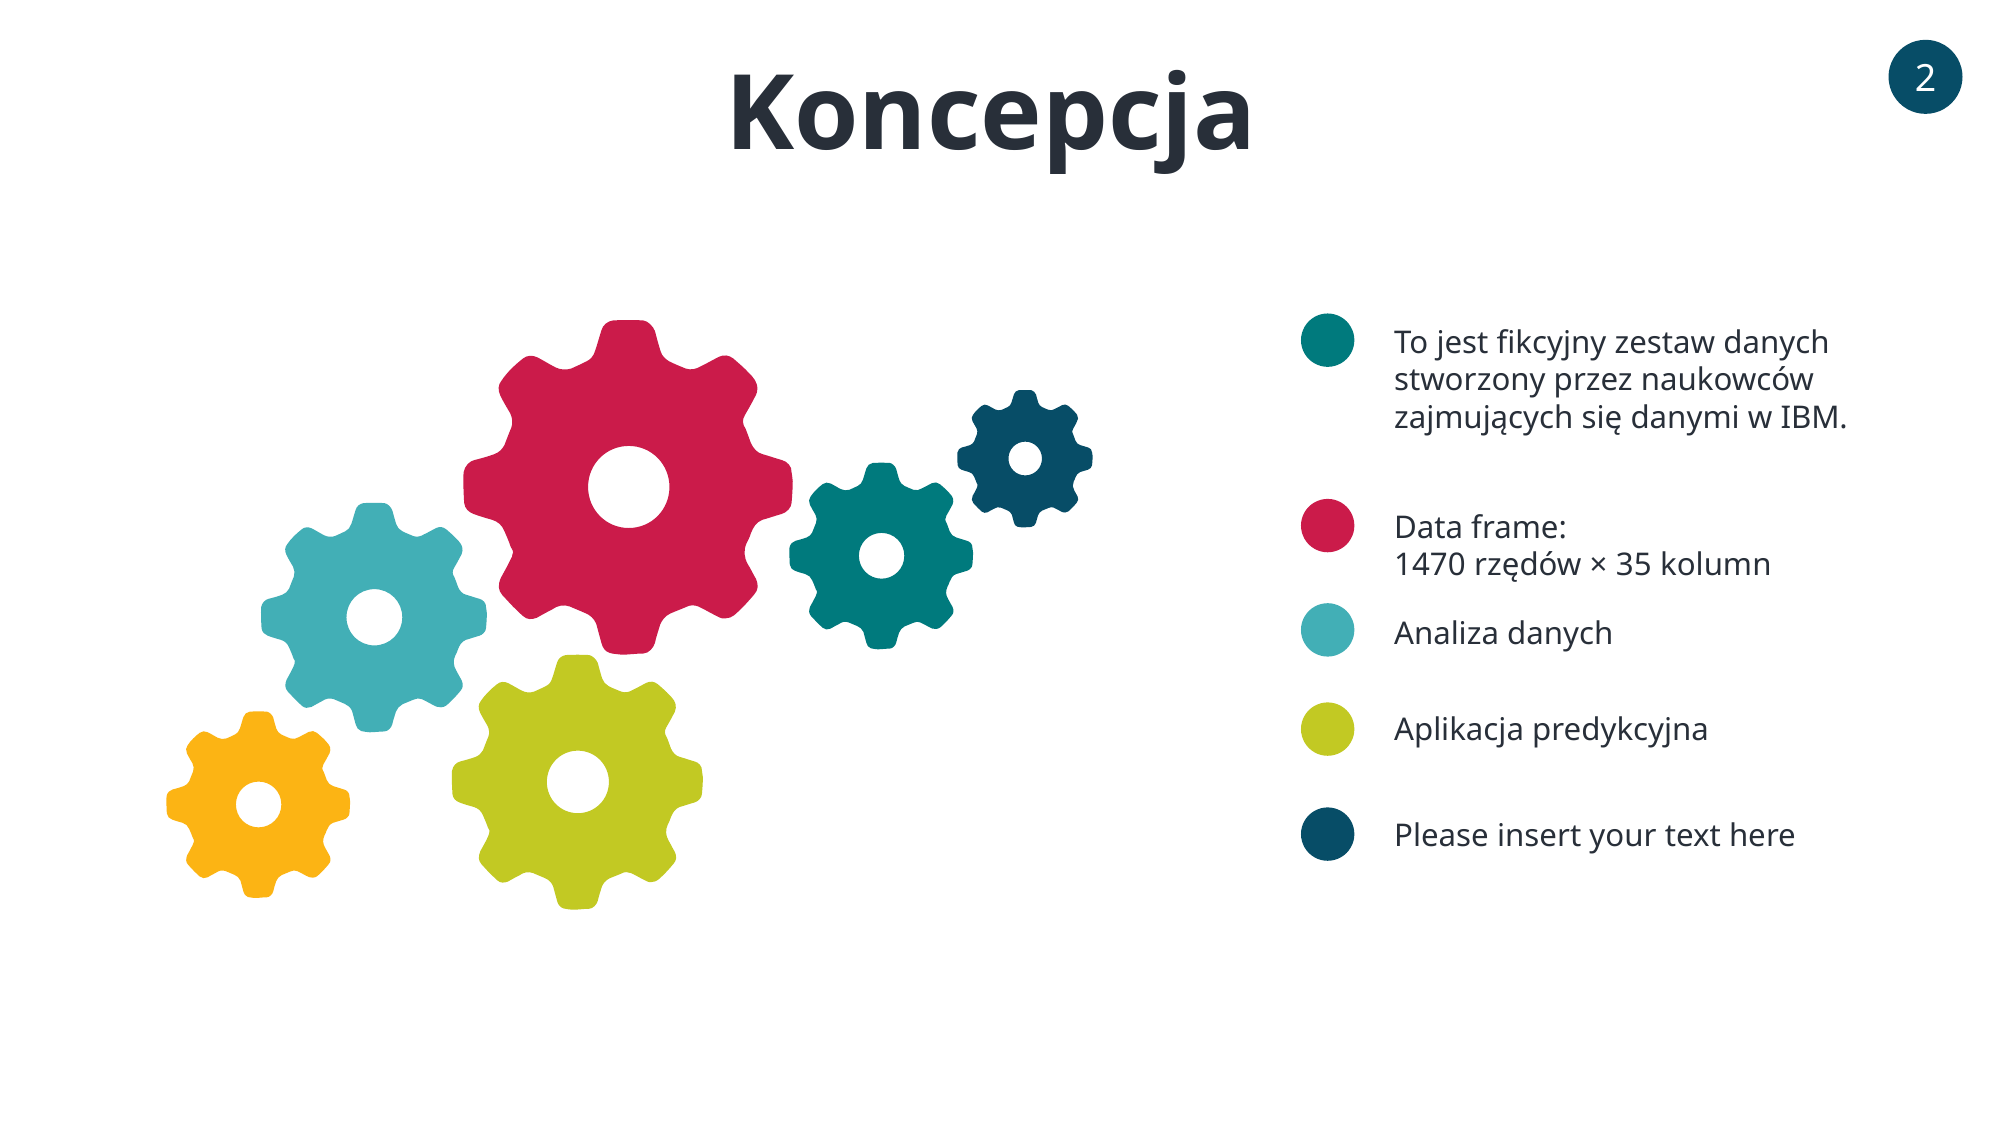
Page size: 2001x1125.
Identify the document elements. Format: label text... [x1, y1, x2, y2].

text_box [463, 320, 793, 655]
text_box [166, 711, 351, 898]
text_box [451, 654, 703, 910]
text_box Aplikacja predykcyjna [1379, 701, 1949, 754]
text_box 2 [1887, 38, 1964, 115]
text_box [260, 502, 487, 733]
text_box Please insert your text here [1379, 808, 1949, 861]
text_box [1299, 312, 1356, 368]
text_box Koncepcja [197, 38, 1785, 179]
text_box [957, 390, 1093, 528]
text_box Data frame: 1470 rzędów × 35 kolumn [1379, 499, 1949, 590]
text_box To jest fikcyjny zestaw danych stworzony przez naukowców zajmujących się danymi w IBM. [1379, 314, 1949, 442]
text_box [1299, 701, 1356, 757]
text_box [789, 462, 974, 650]
text_box [1299, 806, 1356, 862]
text_box [1299, 602, 1356, 658]
text_box Analiza danych [1379, 605, 1949, 659]
text_box [1299, 497, 1356, 554]
